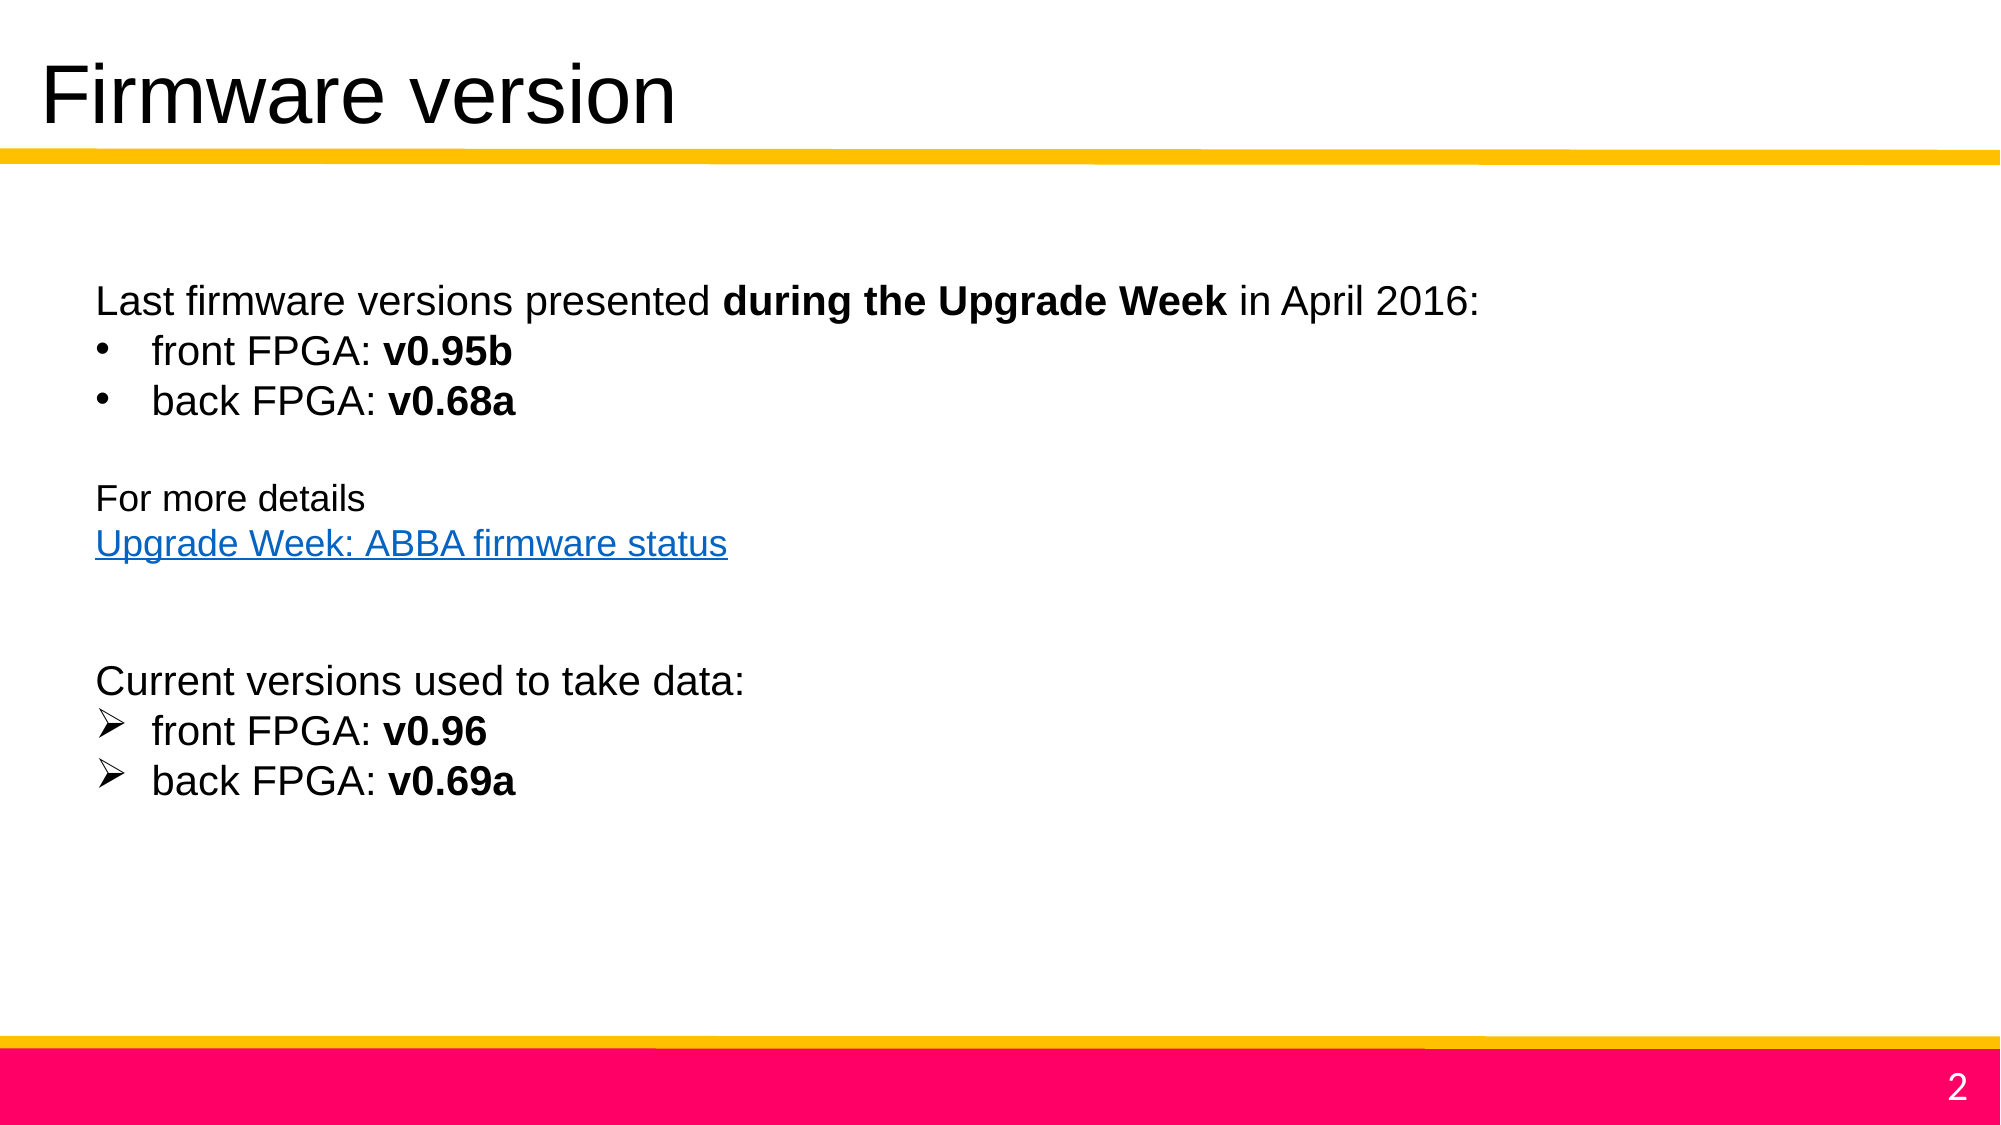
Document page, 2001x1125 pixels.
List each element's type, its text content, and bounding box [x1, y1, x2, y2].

text_box Last firmware versions presented during the Upgrade Week in April 2016: front FPGA: v0.95b back FPGA: v0.68a For more details Upgrade Week: ABBA firmware status Current versions used to take data: front FPGA: v0.96 back FPGA: v0.69a [80, 266, 1932, 811]
text_box Firmware version [25, 33, 694, 148]
text_box [0, 1049, 2000, 1125]
text_box 2 [1932, 1051, 1984, 1117]
